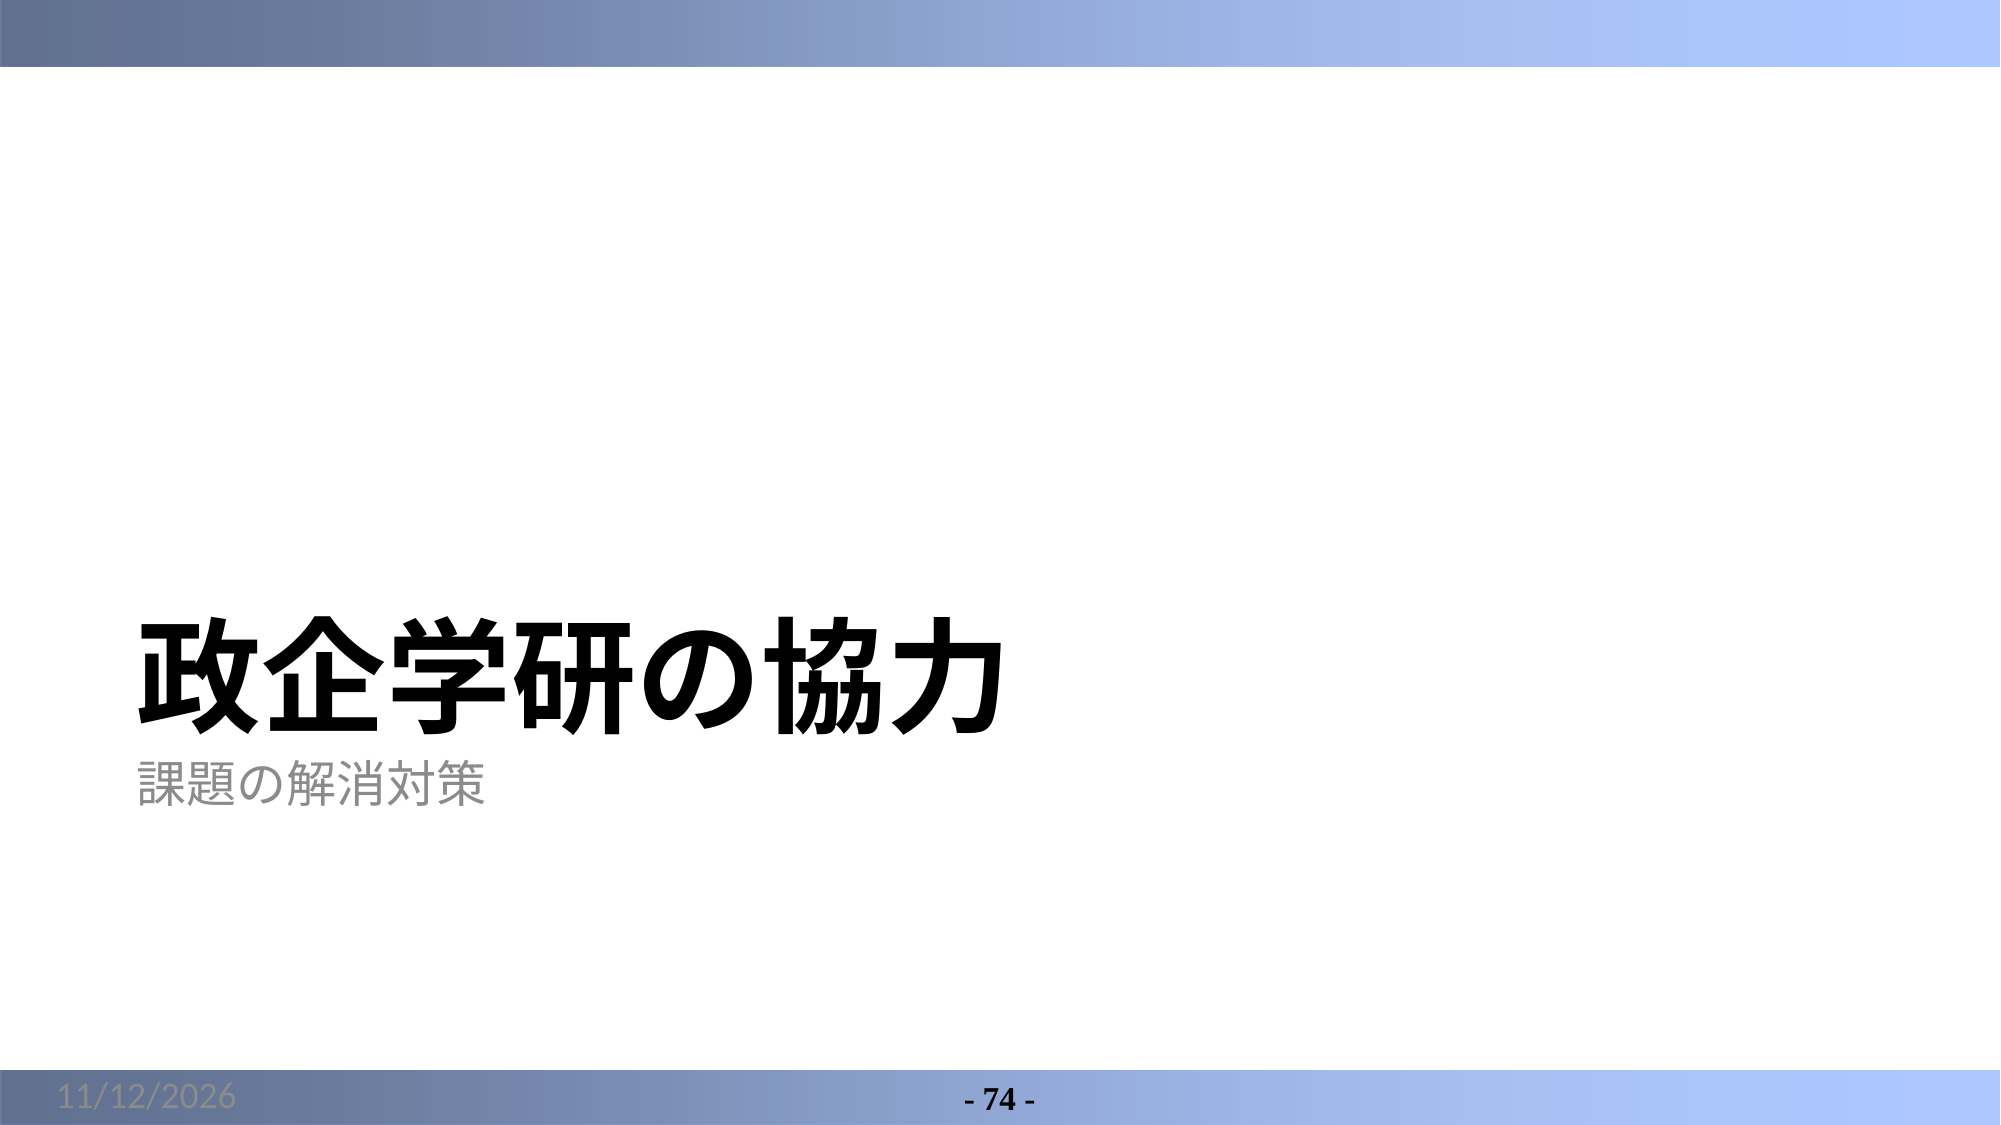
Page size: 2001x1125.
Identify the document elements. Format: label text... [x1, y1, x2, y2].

slide_number - 74 - [934, 1078, 1063, 1117]
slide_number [55, 1071, 516, 1117]
title 政企学研の協力 [136, 596, 1862, 749]
list 課題の解消対策 [136, 752, 1862, 814]
